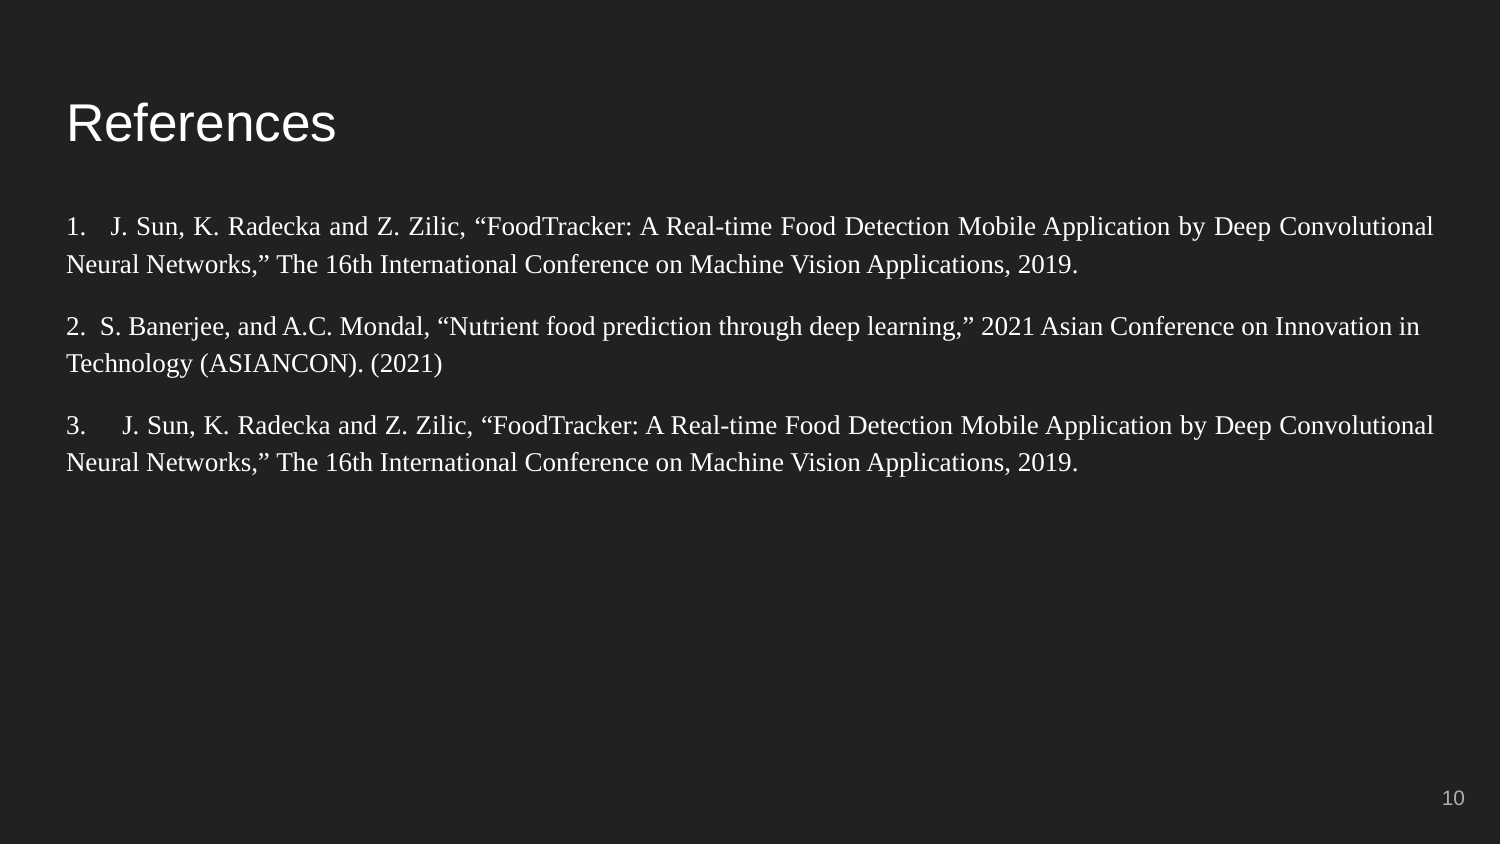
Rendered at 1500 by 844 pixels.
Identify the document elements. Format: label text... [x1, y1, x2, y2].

list 1. J. Sun, K. Radecka and Z. Zilic, “FoodTracker: A Real-time Food Detection Mobile Application by Deep Convolutional Neural Networks,” The 16th International Conference on Machine Vision Applications, 2019. 2. S. Banerjee, and A.C. Mondal, “Nutrient food prediction through deep learning,” 2021 Asian Conference on Innovation in Technology (ASIANCON). (2021) 3. J. Sun, K. Radecka and Z. Zilic, “FoodTracker: A Real-time Food Detection Mobile Application by Deep Convolutional Neural Networks,” The 16th International Conference on Machine Vision Applications, 2019. [51, 189, 1449, 750]
slide_number ‹#› [1389, 764, 1480, 830]
title References [51, 72, 1449, 167]
